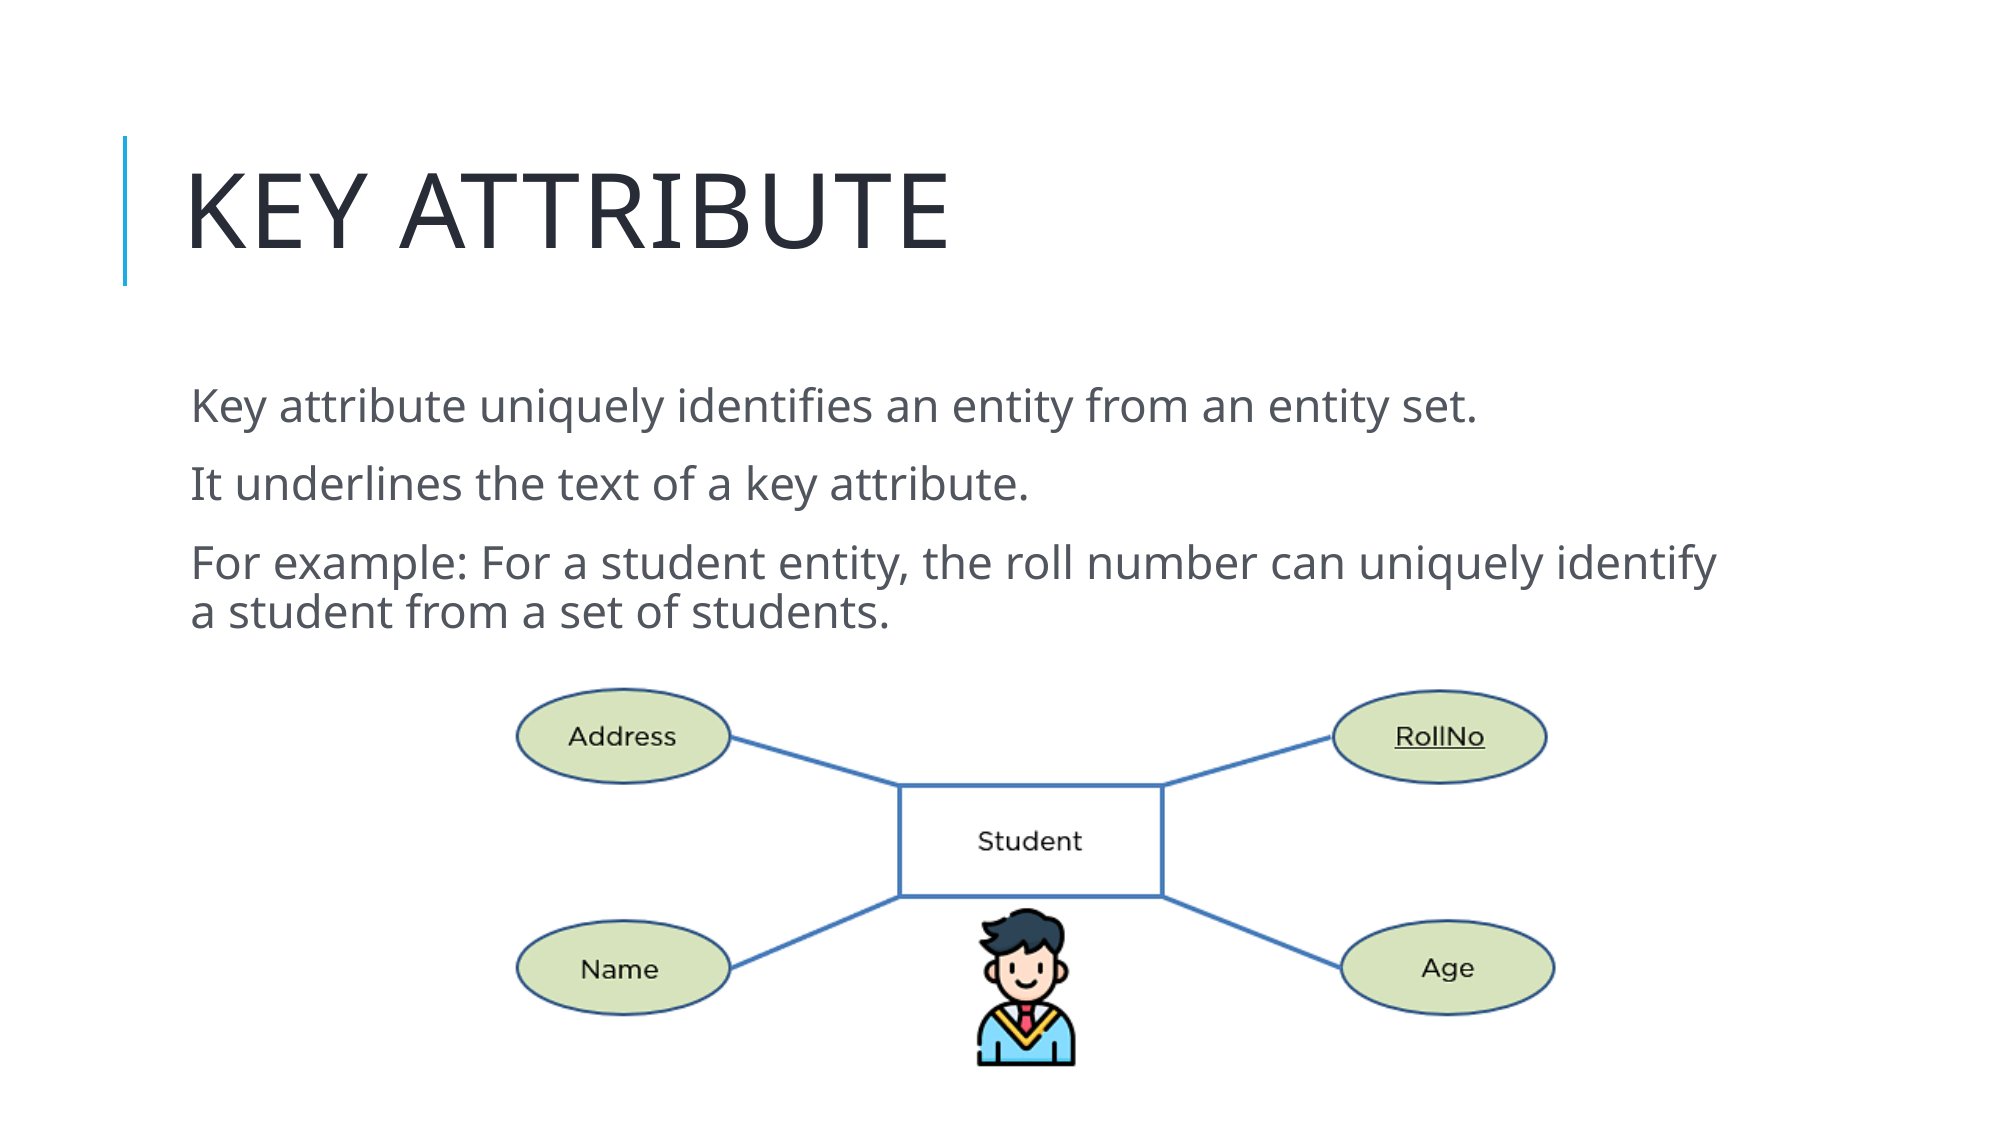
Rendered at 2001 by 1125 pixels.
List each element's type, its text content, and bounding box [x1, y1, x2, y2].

picture [416, 673, 1584, 1069]
list Key attribute uniquely identifies an entity from an entity set. It underlines the text of a key attribute. For example: For a student entity, the roll number can uniquely identify a student from a set of students. [168, 375, 1763, 1035]
title Key Attribute [168, 96, 1763, 342]
